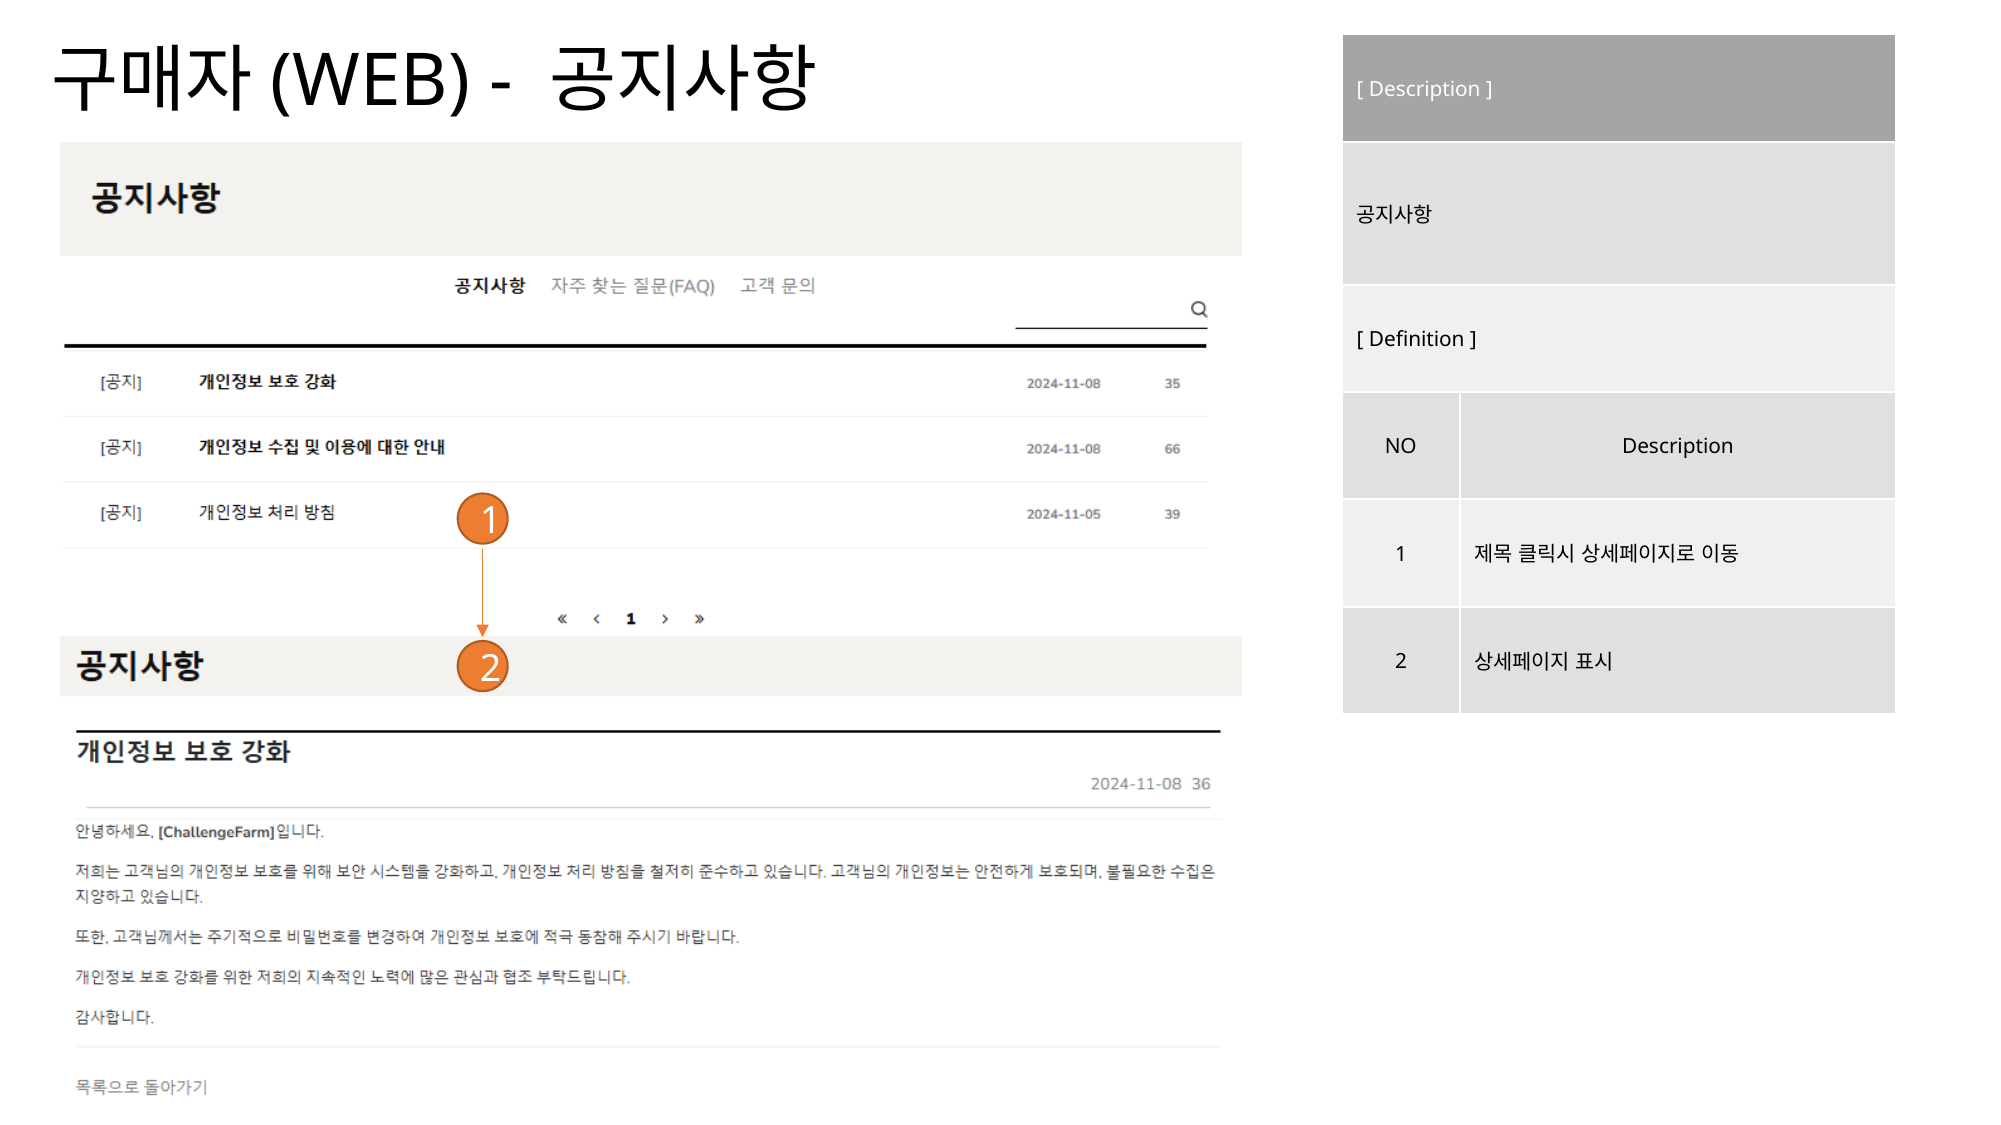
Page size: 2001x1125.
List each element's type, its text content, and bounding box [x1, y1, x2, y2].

table_cell Description [1461, 393, 1895, 498]
table_cell [ Definition ] [1343, 286, 1895, 391]
table_cell 상세페이지 표시 [1461, 608, 1895, 713]
picture [59, 142, 1242, 256]
table_cell 1 [1343, 500, 1459, 606]
title 구매자(WEB) - 공지사항 [36, 34, 1341, 129]
table_cell 제목 클릭시 상세페이지로 이동 [1461, 500, 1895, 606]
table_cell 공지사항 [1343, 143, 1895, 284]
table_header [ Description ] [1343, 35, 1895, 141]
table_cell NO [1343, 393, 1459, 498]
table_cell 2 [1343, 608, 1459, 713]
picture [47, 260, 1242, 1104]
